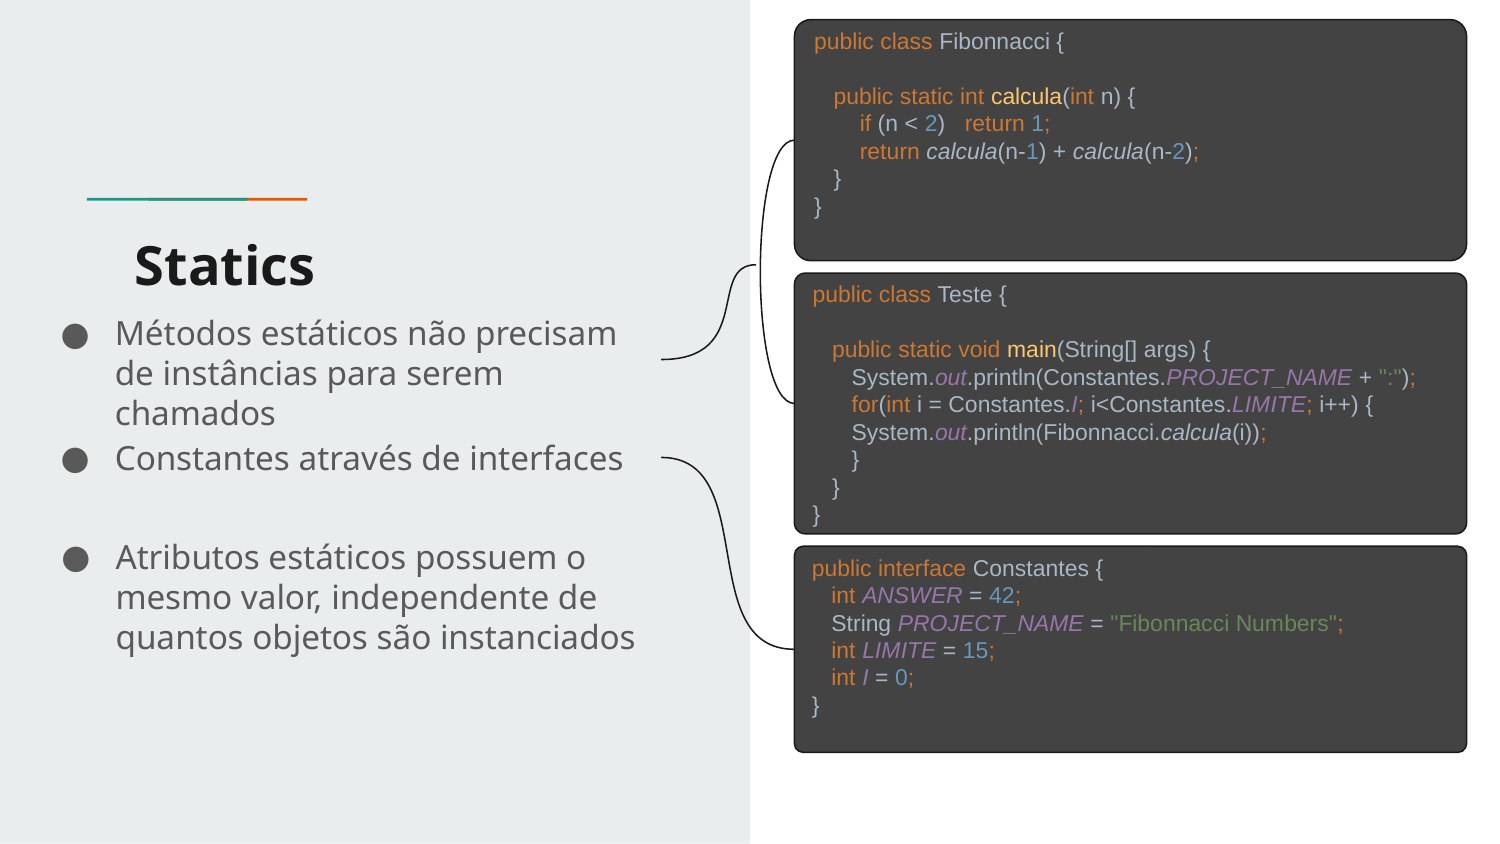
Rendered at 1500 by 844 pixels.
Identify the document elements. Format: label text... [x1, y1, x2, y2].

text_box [660, 457, 795, 650]
subtitle Métodos estáticos não precisam de instâncias para serem chamados [24, 297, 662, 421]
subtitle Constantes através de interfaces [24, 421, 662, 494]
text_box public class Fibonnacci { public static int calcula(int n) { if (n < 2) return 1; return calcula(n-1) + calcula(n-2); } } [794, 19, 1467, 261]
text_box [660, 264, 757, 360]
title Statics [119, 216, 662, 297]
text_box public interface Constantes { int ANSWER = 42; String PROJECT_NAME = "Fibonnacci Numbers"; int LIMITE = 15; int I = 0; } [794, 546, 1467, 753]
text_box public class Teste { public static void main(String[] args) { System.out.println(Constantes.PROJECT_NAME + ":"); for(int i = Constantes.I; i<Constantes.LIMITE; i++) { System.out.println(Fibonnacci.calcula(i)); } } } [794, 273, 1467, 534]
text_box Atributos estáticos possuem o mesmo valor, independente de quantos objetos são instanciados [25, 521, 712, 808]
